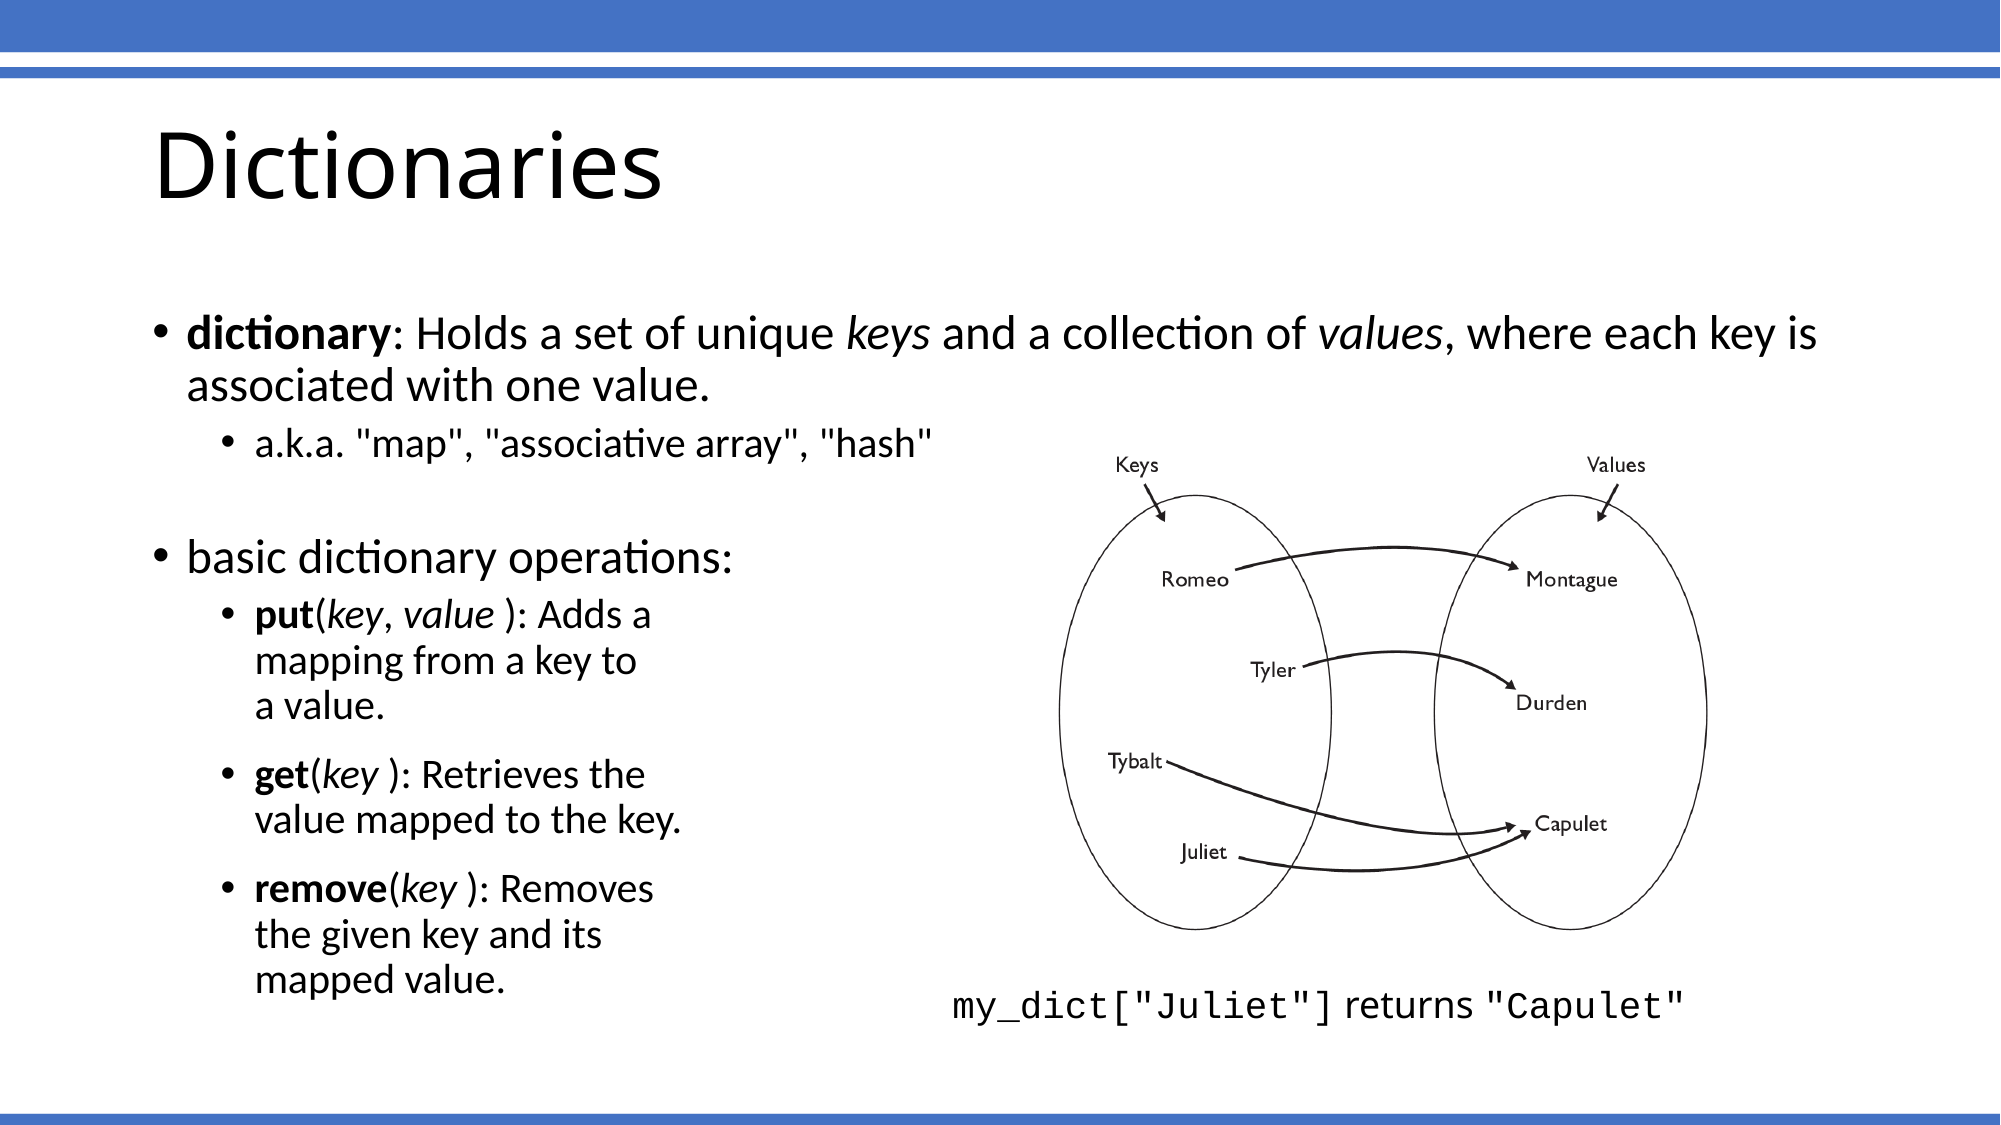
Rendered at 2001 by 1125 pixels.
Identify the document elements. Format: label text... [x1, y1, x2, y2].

title Dictionaries [137, 59, 1863, 278]
list dictionary: Holds a set of unique keys and a collection of values, where each key is associated with one value. a.k.a. "map", "associative array", "hash" basic dictionary operations: put(key, value ): Adds a mapping from a key to a value. get(key ): Retrieves the value mapped to the key. remove(key ): Removes the given key and its mapped value. [137, 299, 1863, 1014]
picture [1049, 449, 1713, 934]
text_box my_dict["Juliet"] returns "Capulet" [937, 973, 1702, 1034]
